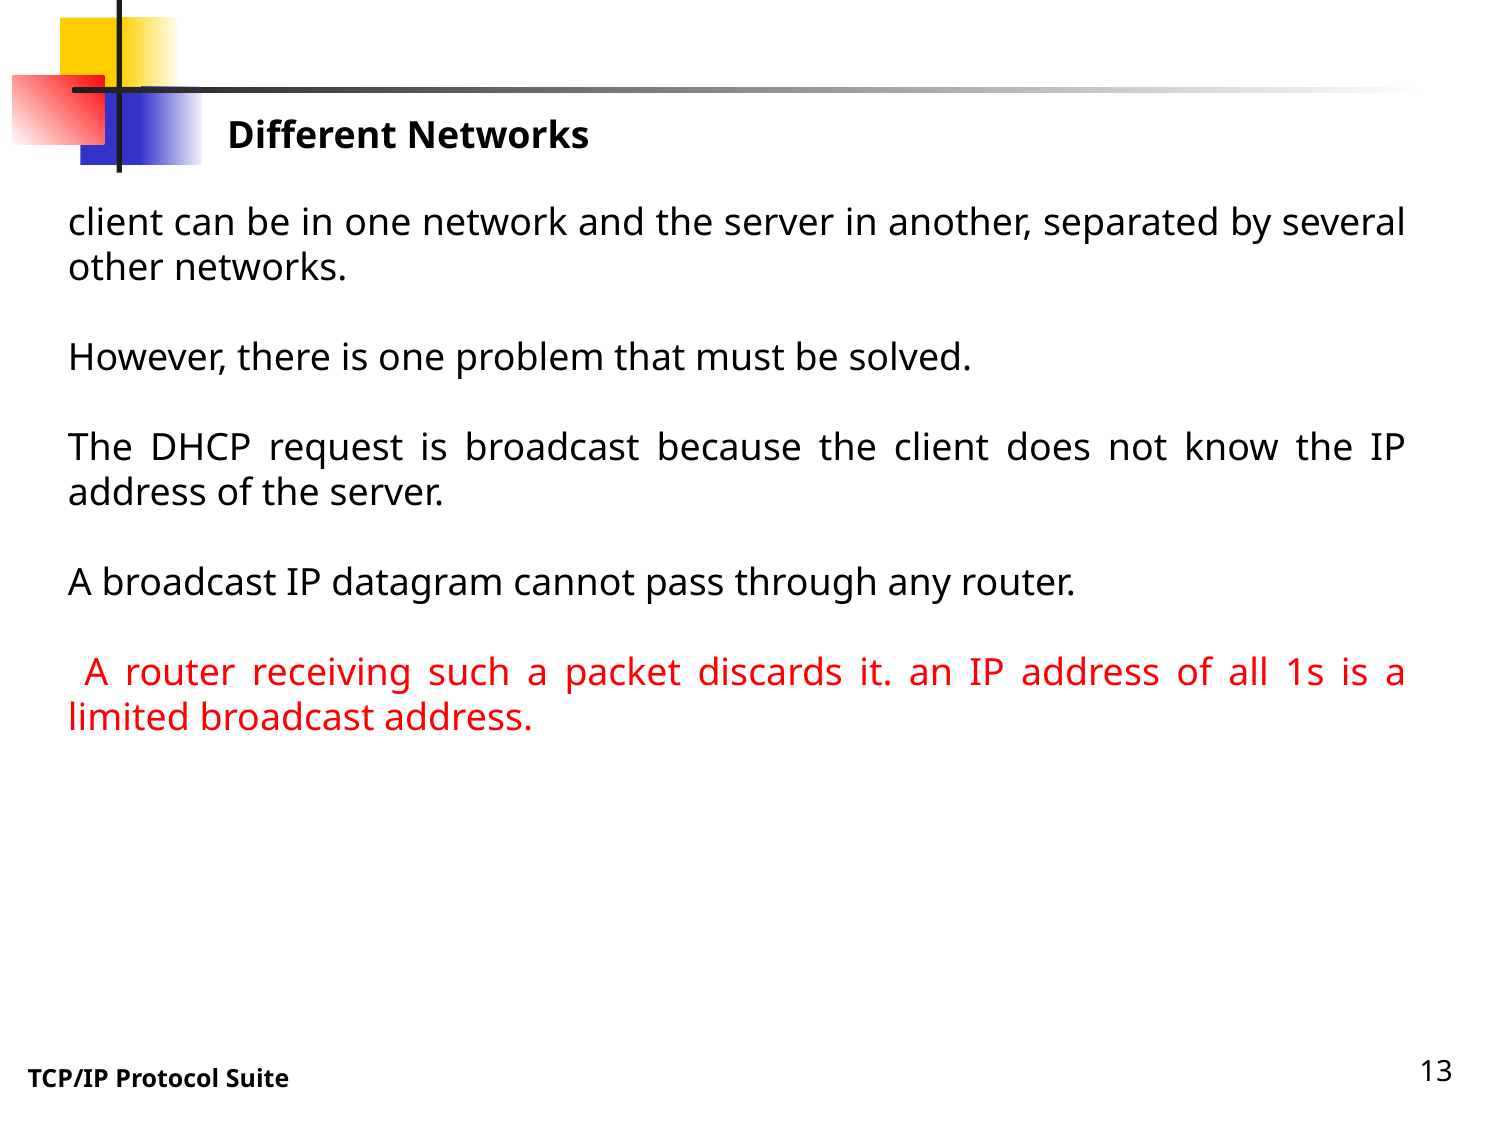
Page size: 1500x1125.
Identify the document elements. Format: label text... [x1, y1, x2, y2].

text_box [116, 0, 122, 87]
text_box client can be in one network and the server in another, separated by several other networks. However, there is one problem that must be solved. The DHCP request is broadcast because the client does not know the IP address of the server. A broadcast IP datagram cannot pass through any router. A router receiving such a packet discards it. an IP address of all 1s is a limited broadcast address. [53, 190, 1423, 746]
text_box [12, 75, 105, 145]
text_box [141, 93, 202, 165]
footer TCP/IP Protocol Suite [12, 1025, 488, 1100]
text_box [122, 93, 141, 165]
text_box [72, 87, 1423, 93]
slide_number 13 [1155, 1024, 1468, 1100]
text_box [60, 17, 116, 86]
text_box Different Networks [212, 104, 615, 164]
text_box [116, 93, 122, 173]
text_box [80, 93, 116, 165]
text_box [122, 17, 177, 86]
